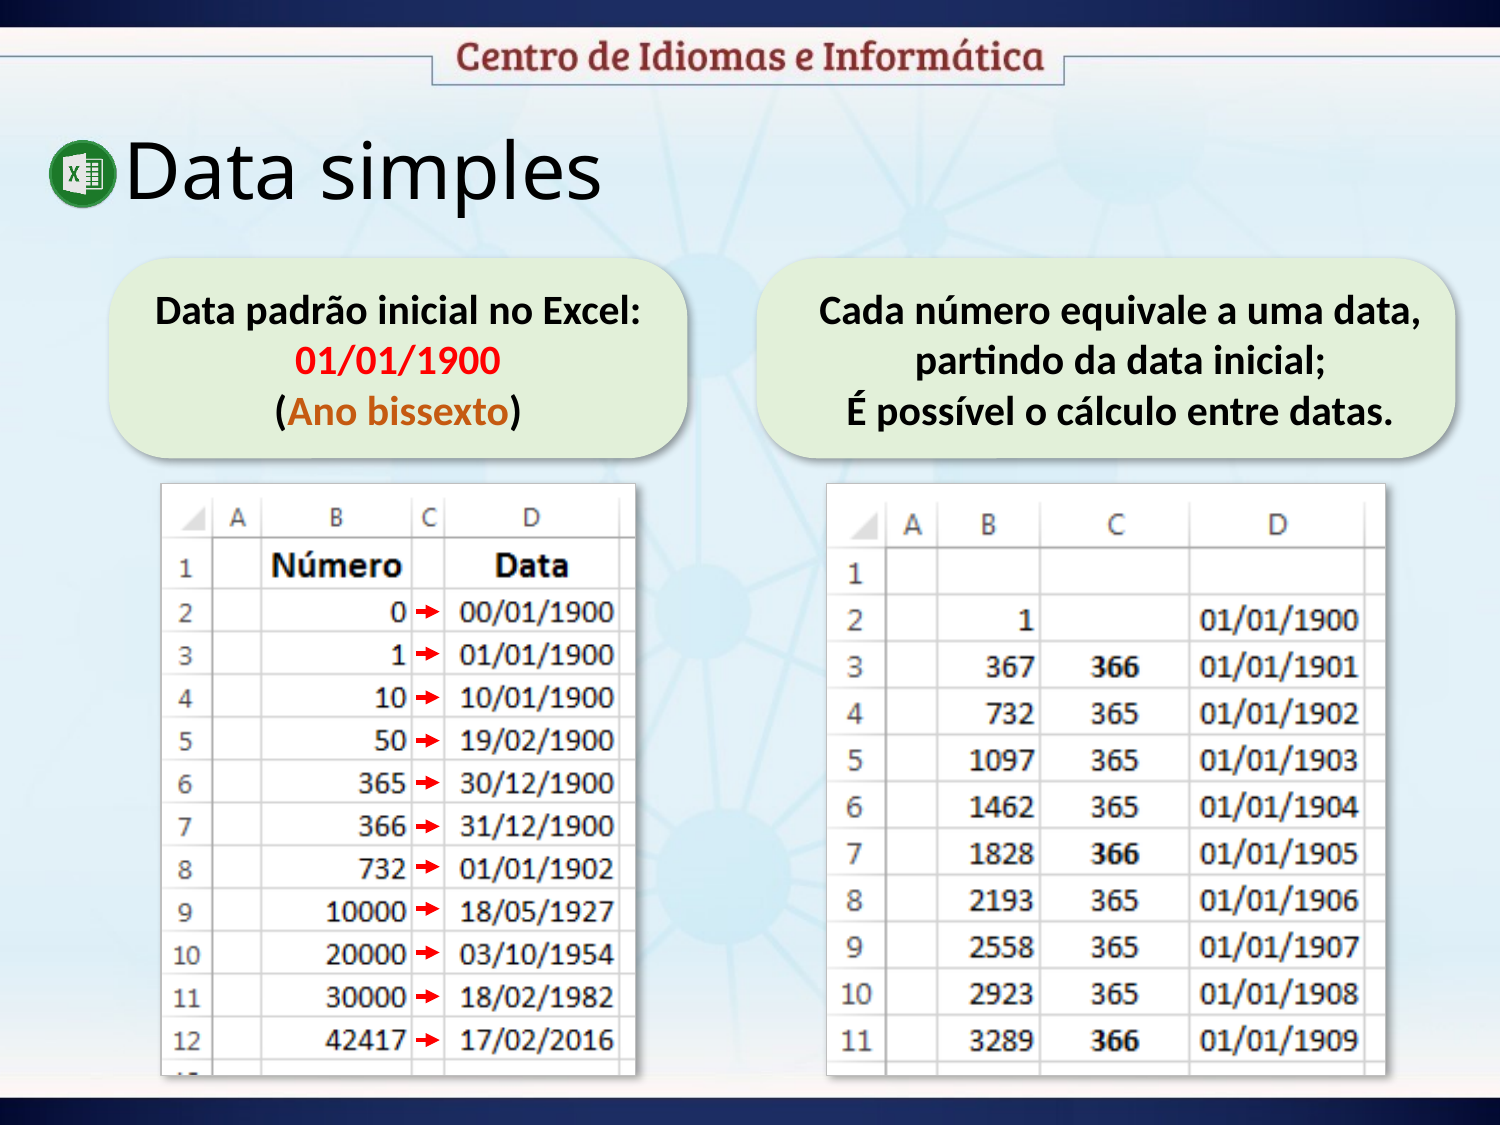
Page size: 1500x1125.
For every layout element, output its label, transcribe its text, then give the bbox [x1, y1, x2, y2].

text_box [161, 484, 635, 1075]
text_box Data simples [108, 71, 1476, 277]
text_box Cada número equivale a uma data, partindo da data inicial; É possível o cálculo entre datas. [756, 258, 1456, 459]
picture [0, 0, 1500, 1125]
text_box Data padrão inicial no Excel: 01/01/1900 (Ano bissexto) [109, 258, 688, 459]
